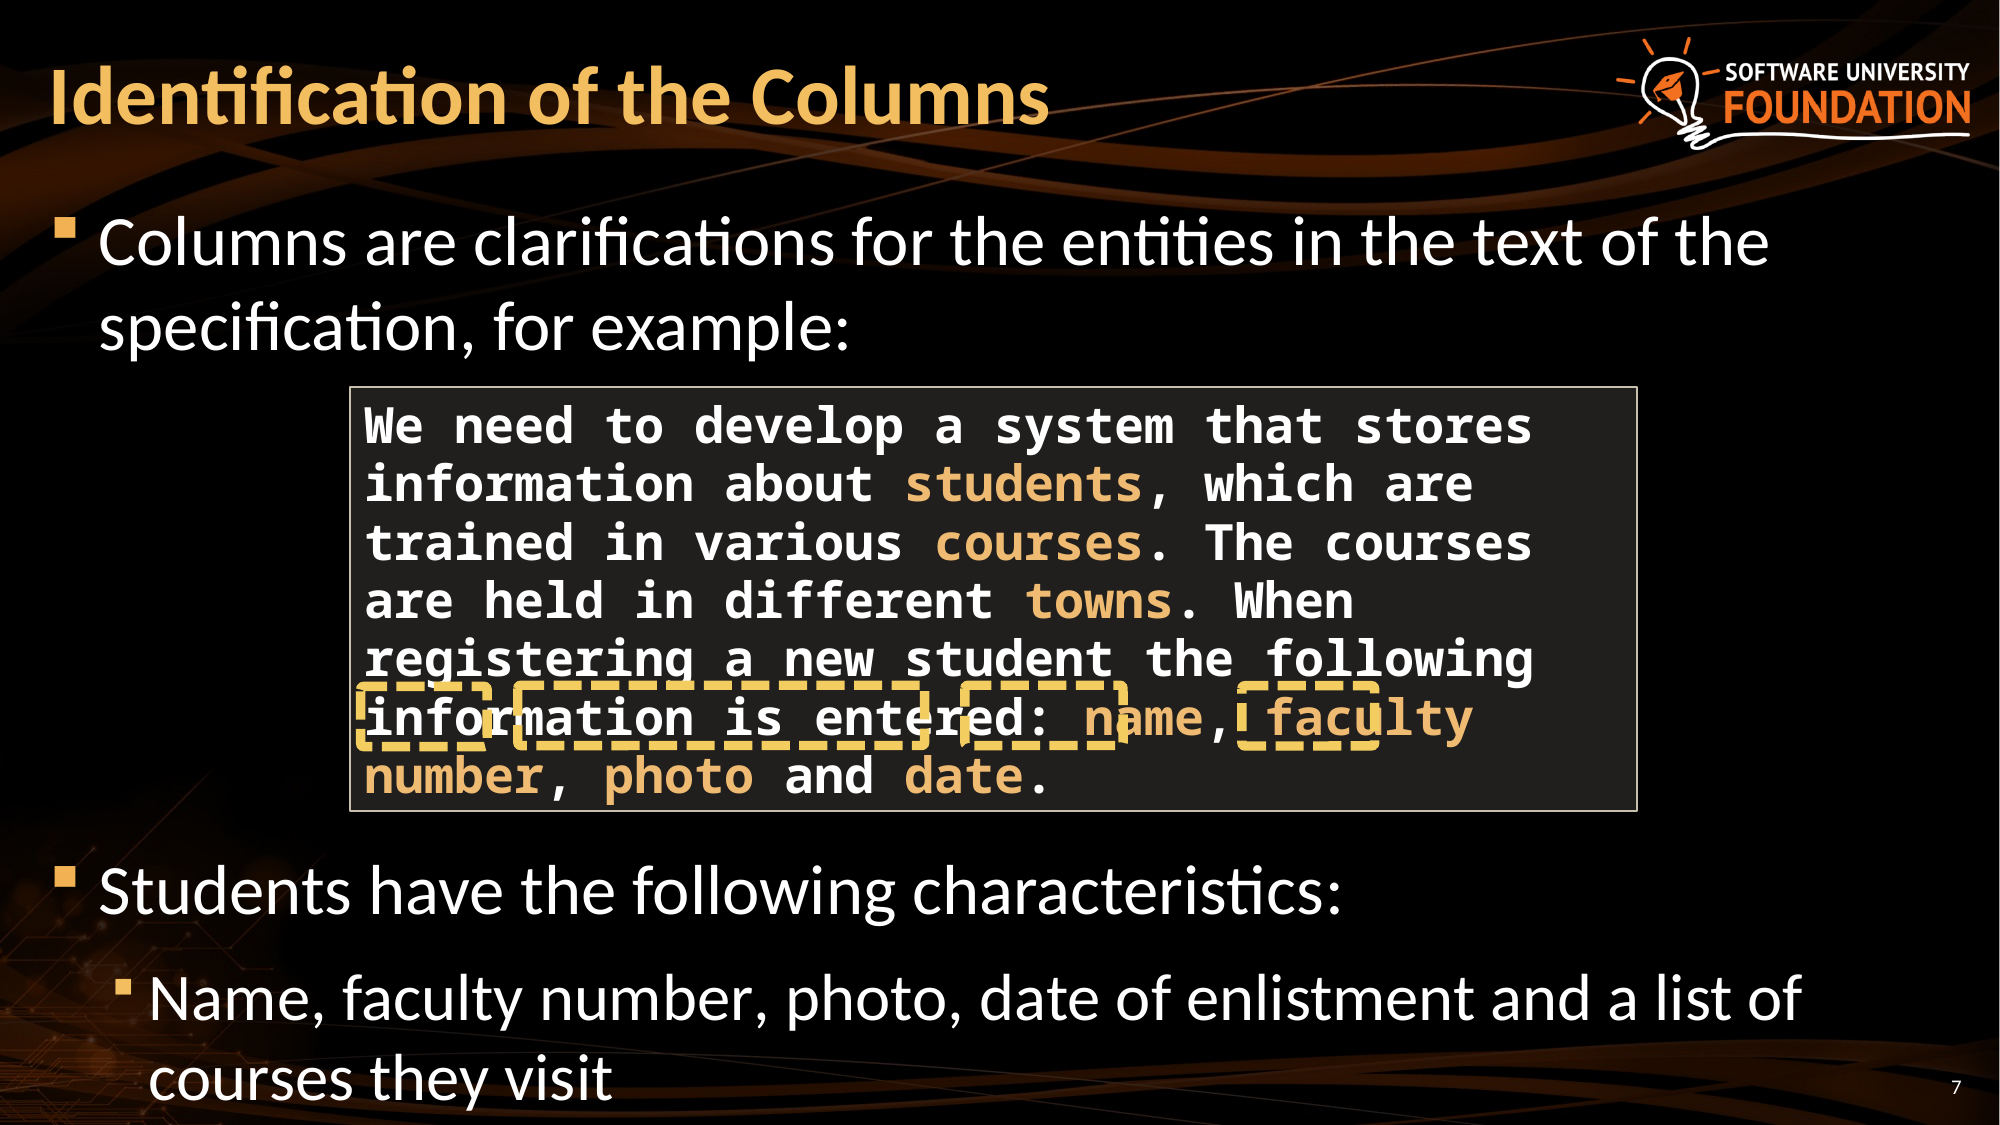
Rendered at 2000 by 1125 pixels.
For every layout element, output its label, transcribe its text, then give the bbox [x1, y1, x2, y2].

text_box [1240, 684, 1376, 748]
list Columns are clarifications for the entities in the text of the specification, for example: Students have the following characteristics: Name, faculty number, photo, date of enlistment and a list of courses they visit [31, 188, 1968, 1103]
text_box [359, 685, 489, 748]
text_box We need to develop a system that stores information about students, which are trained in various courses. The courses are held in different towns. When registering a new student the following information is entered: name, faculty number, photo and date. [349, 387, 1638, 811]
picture [0, 0, 2000, 1125]
text_box [516, 684, 926, 747]
text_box [963, 684, 1125, 747]
title Identification of the Columns [30, 6, 1602, 189]
